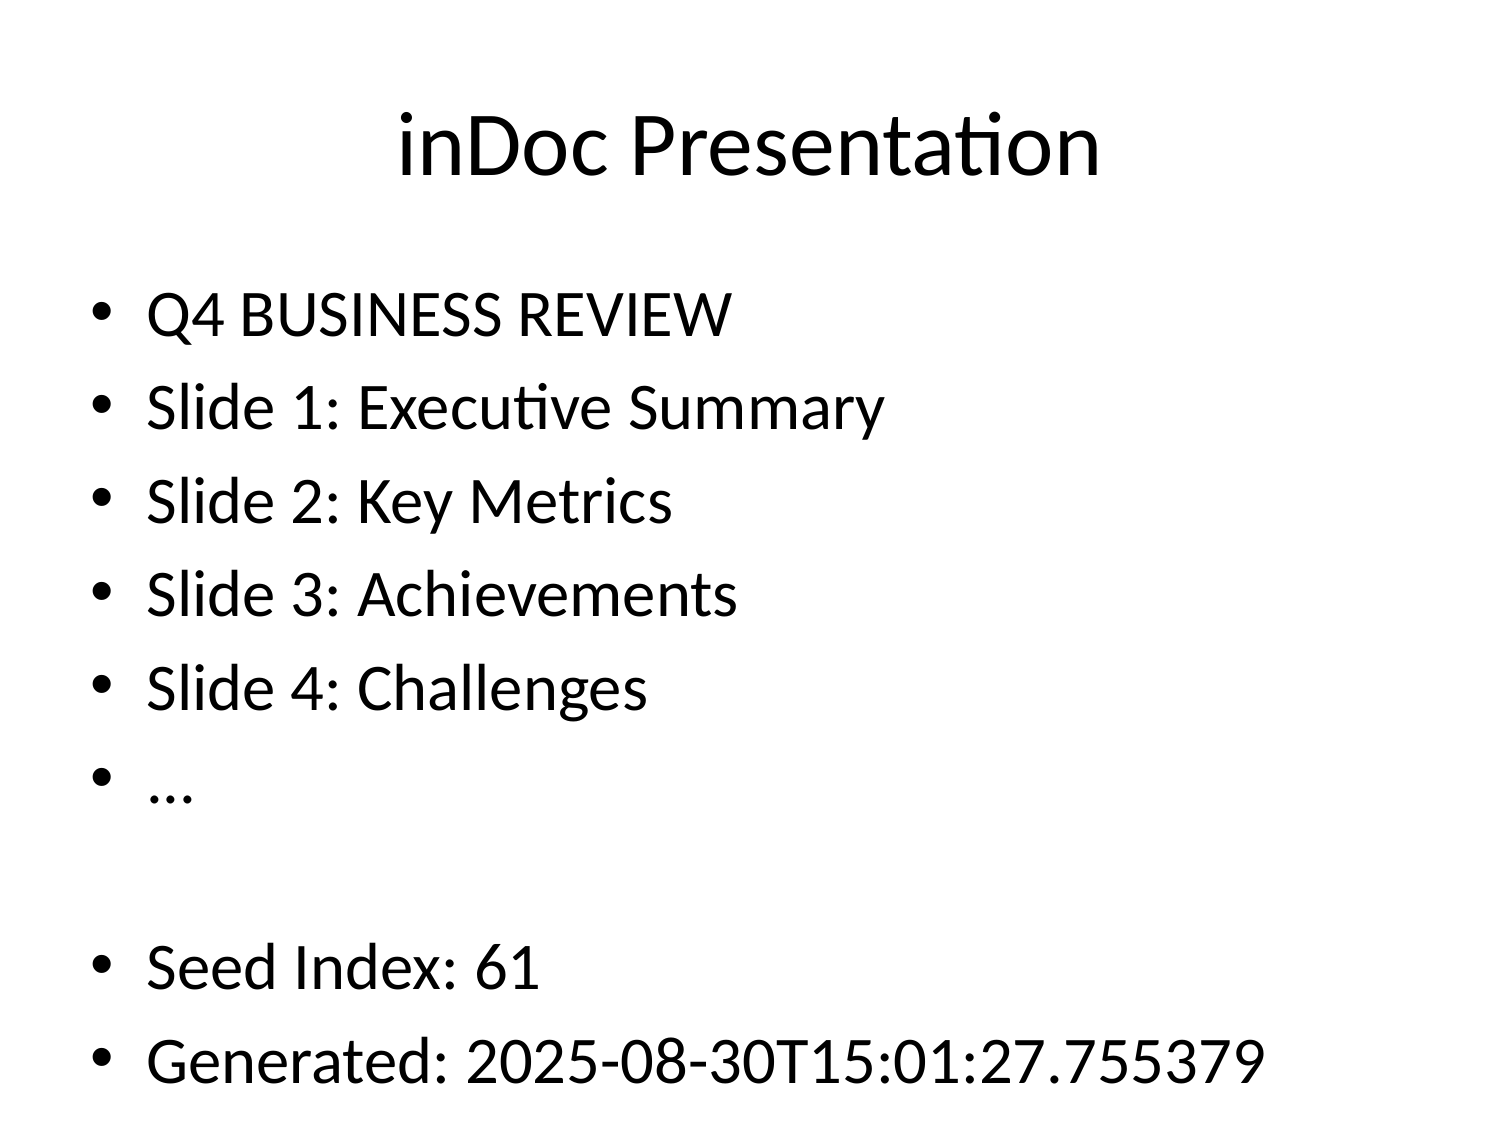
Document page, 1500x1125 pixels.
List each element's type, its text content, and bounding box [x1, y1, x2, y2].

list Q4 BUSINESS REVIEW Slide 1: Executive Summary Slide 2: Key Metrics Slide 3: Achievements Slide 4: Challenges ... Seed Index: 61 Generated: 2025-08-30T15:01:27.755379 [75, 262, 1425, 1005]
title inDoc Presentation [75, 45, 1425, 233]
